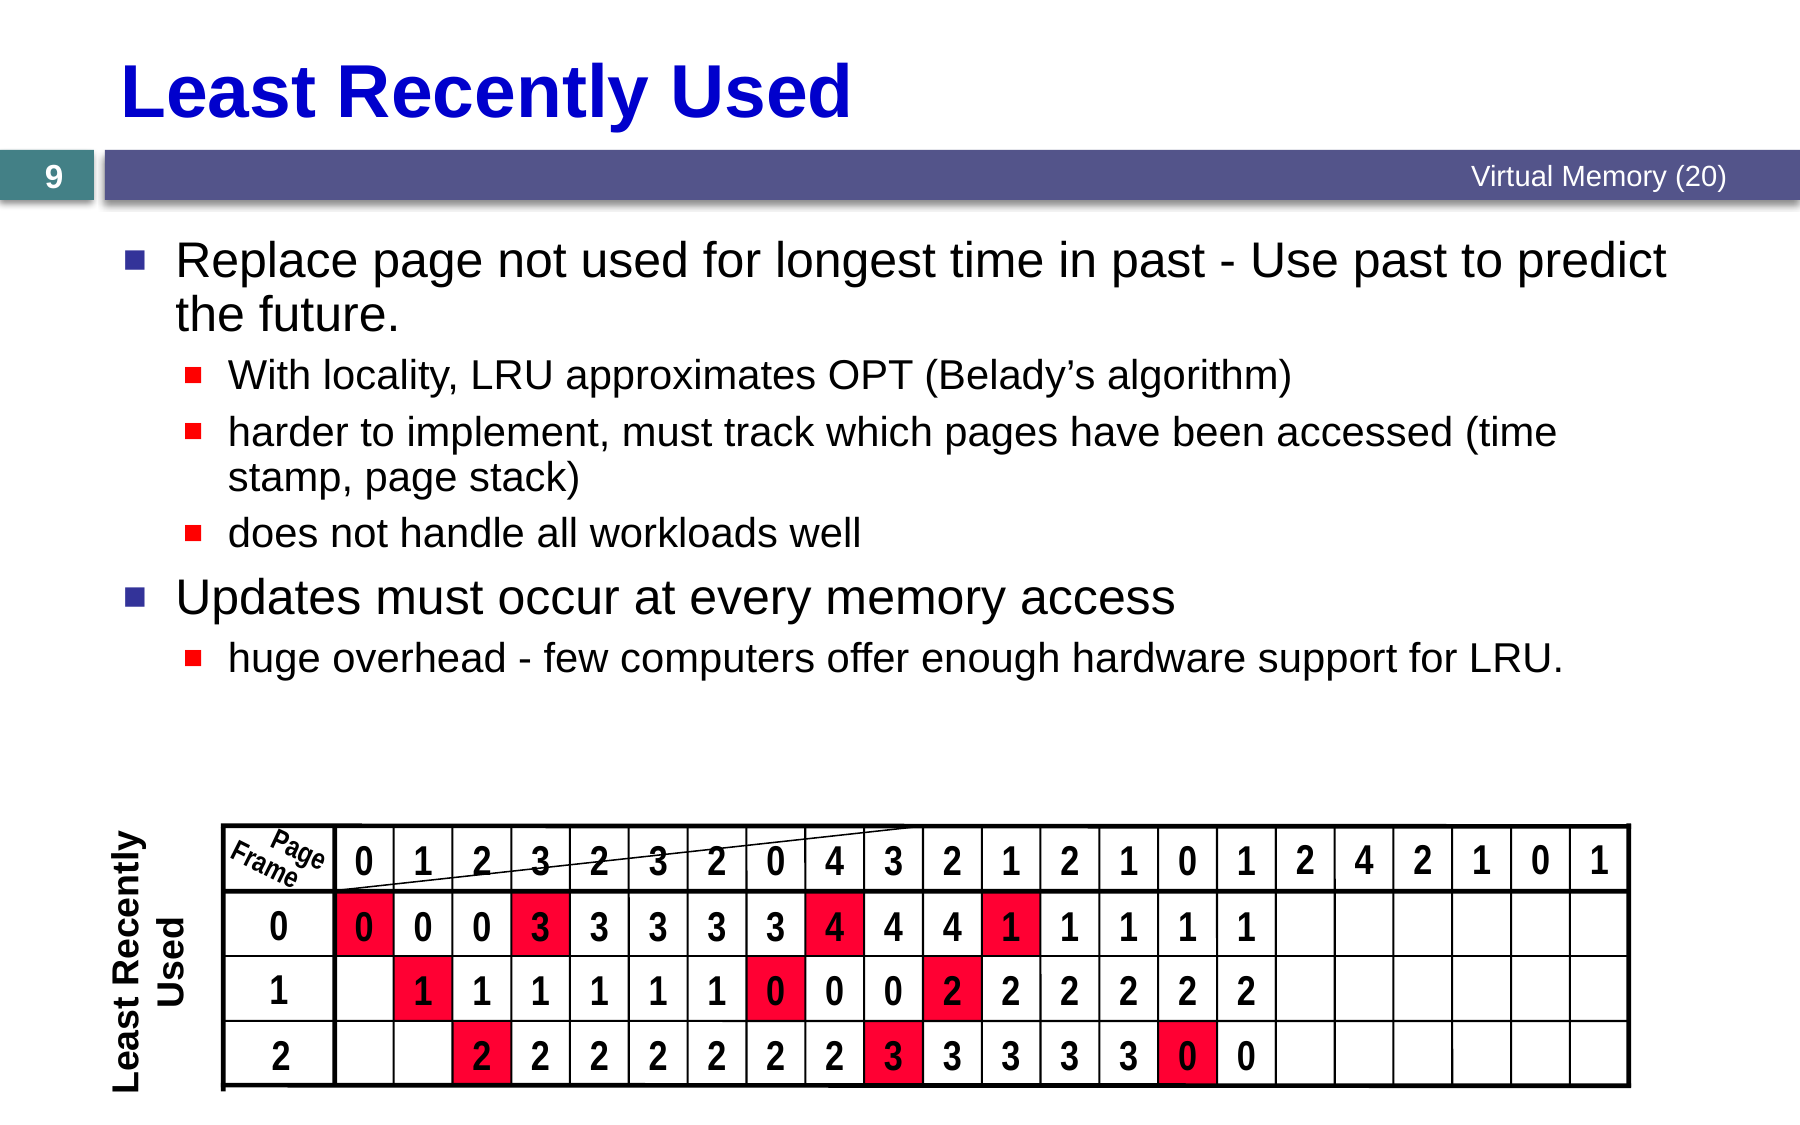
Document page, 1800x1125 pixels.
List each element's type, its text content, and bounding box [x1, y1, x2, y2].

footer Virtual Memory (20) [675, 149, 1743, 202]
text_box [206, 822, 1630, 1090]
list Replace page not used for longest time in past - Use past to predict the future. With locality, LRU approximates OPT (Belady’s algorithm) harder to implement, must track which pages have been accessed (time stamp, page stack) does not handle all workloads well Updates must occur at every memory access huge overhead - few computers offer enough hardware support for LRU. [107, 226, 1691, 782]
title Least Recently Used [105, 27, 1743, 149]
text_box Least Recently Used [93, 810, 199, 1115]
slide_number 9 [0, 152, 108, 198]
